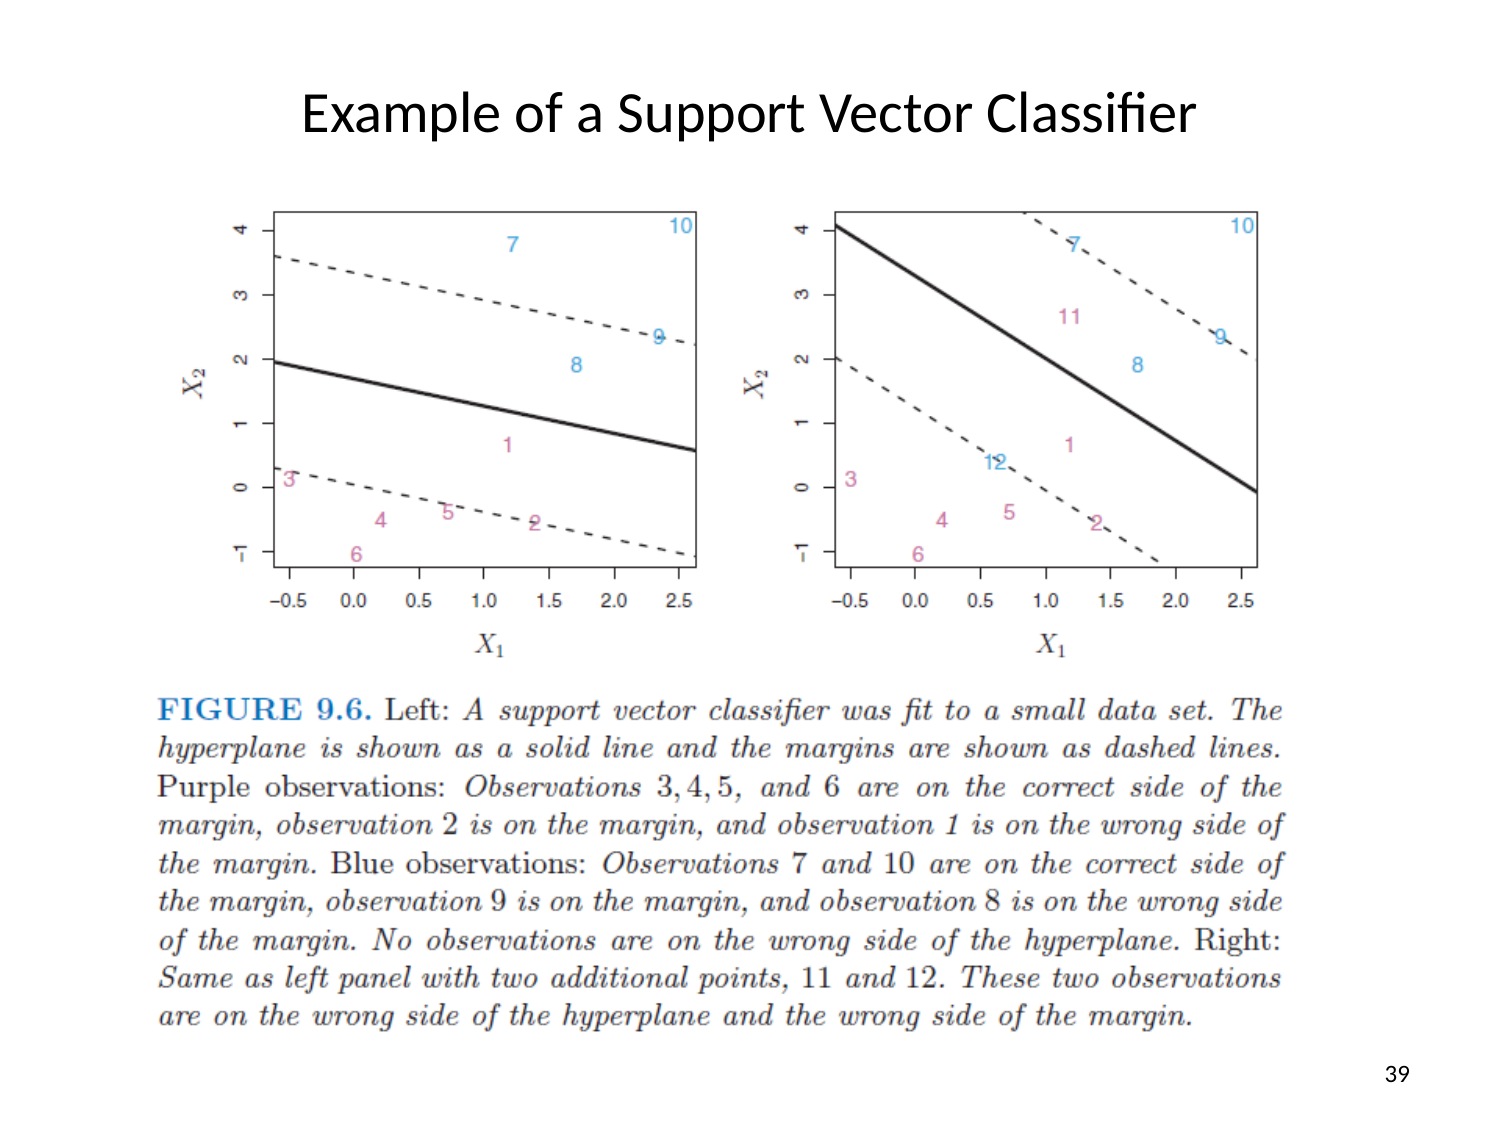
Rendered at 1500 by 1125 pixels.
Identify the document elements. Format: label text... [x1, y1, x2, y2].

picture [124, 199, 1449, 1052]
slide_number 39 [1074, 1061, 1425, 1103]
title Example of a Support Vector Classifier [75, 62, 1425, 155]
